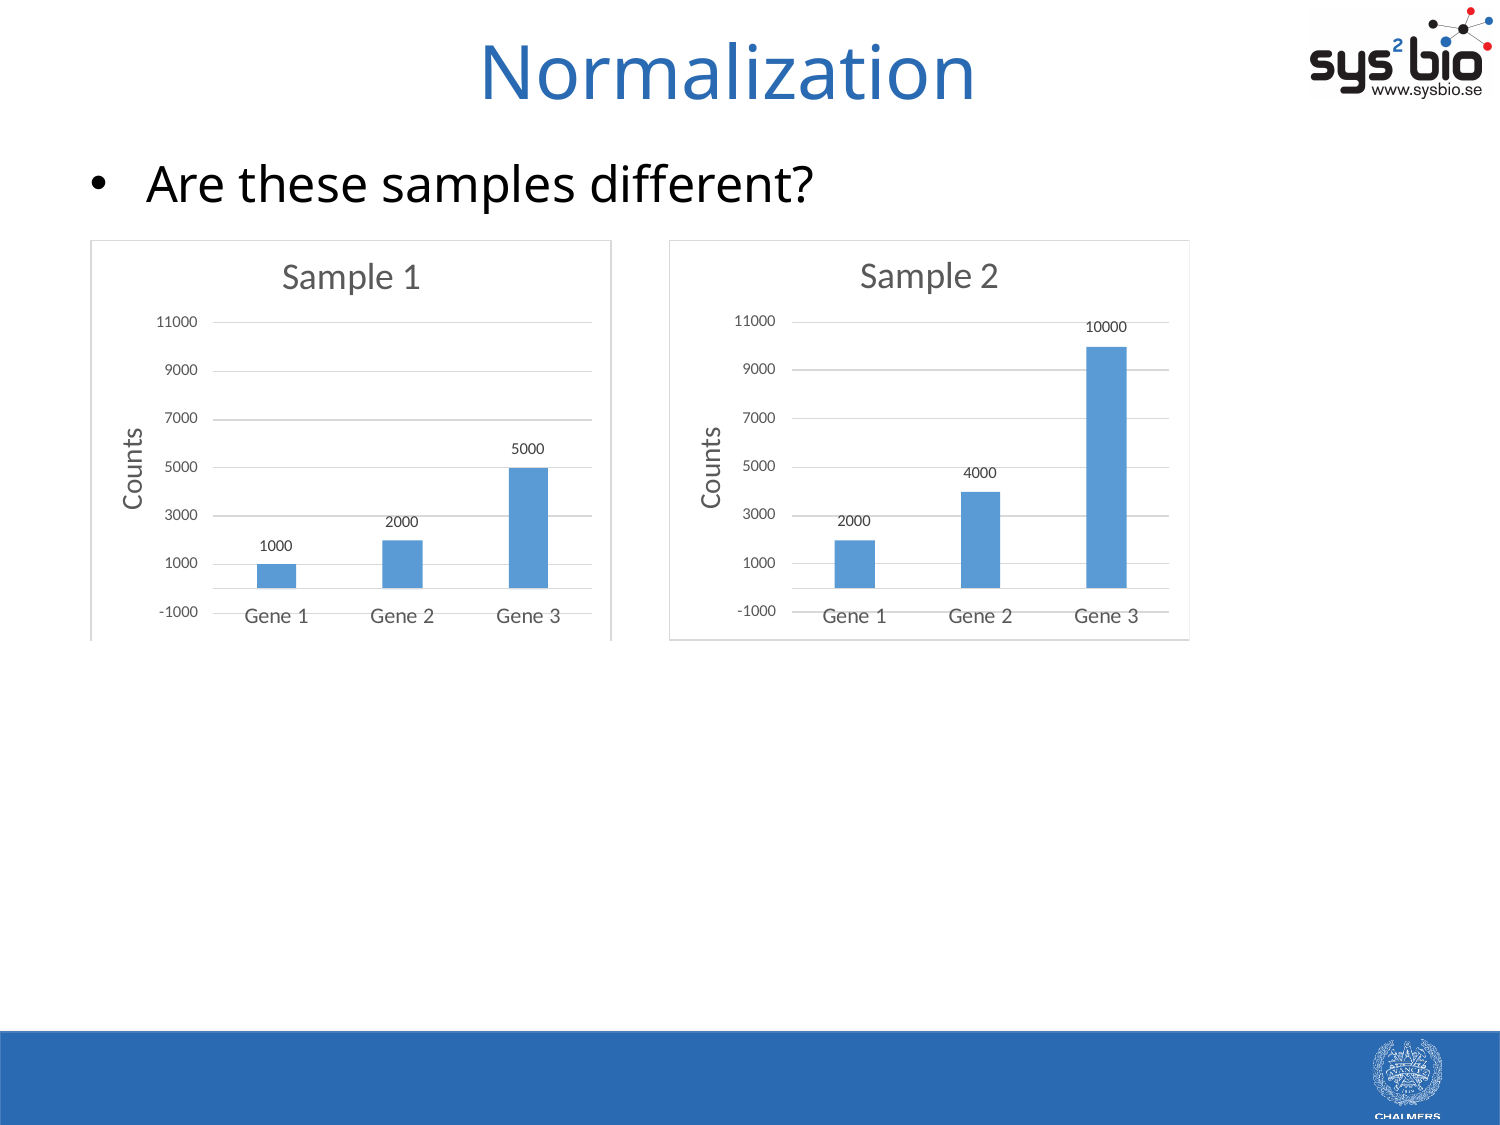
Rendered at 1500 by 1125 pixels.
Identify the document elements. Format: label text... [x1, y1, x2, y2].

list Are these samples different? [75, 144, 1119, 240]
picture [89, 239, 1190, 641]
picture [1310, 7, 1493, 99]
title Normalization [167, 16, 1290, 151]
